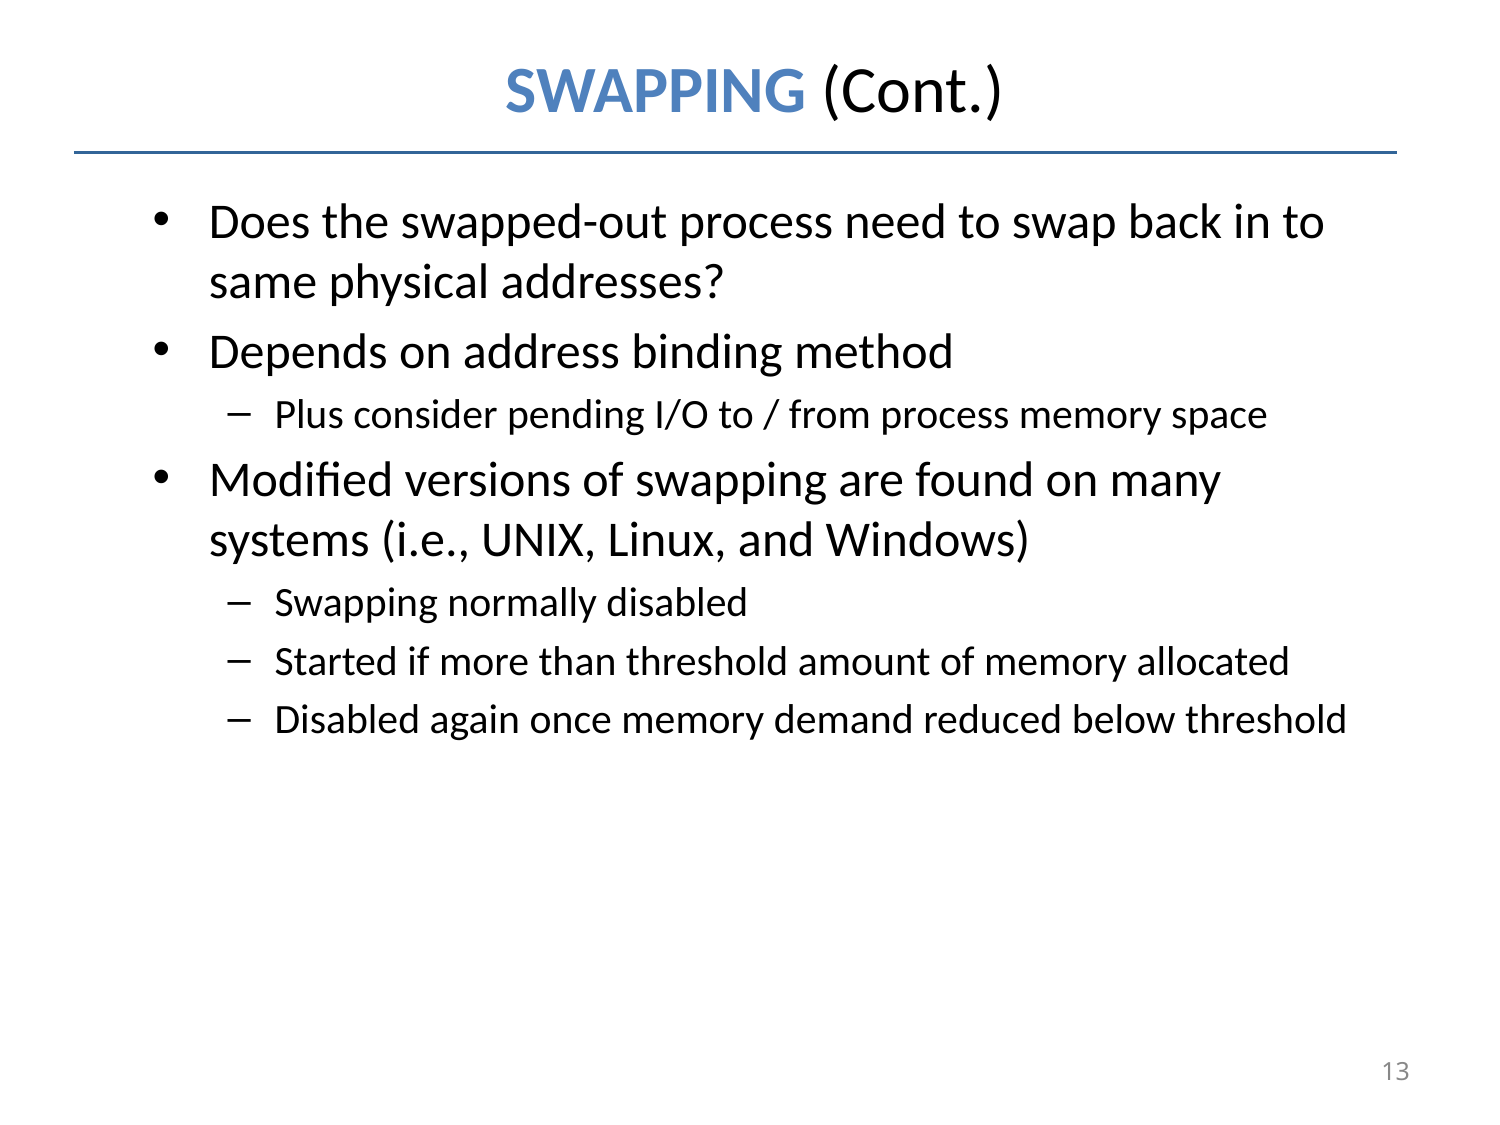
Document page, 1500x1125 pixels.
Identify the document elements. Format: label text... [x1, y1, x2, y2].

list Does the swapped-out process need to swap back in to same physical addresses? Depends on address binding method Plus consider pending I/O to / from process memory space Modified versions of swapping are found on many systems (i.e., UNIX, Linux, and Windows) Swapping normally disabled Started if more than threshold amount of memory allocated Disabled again once memory demand reduced below threshold [137, 180, 1401, 1012]
slide_number 13 [1074, 1042, 1425, 1103]
title SWAPPING (Cont.) [80, 39, 1431, 134]
